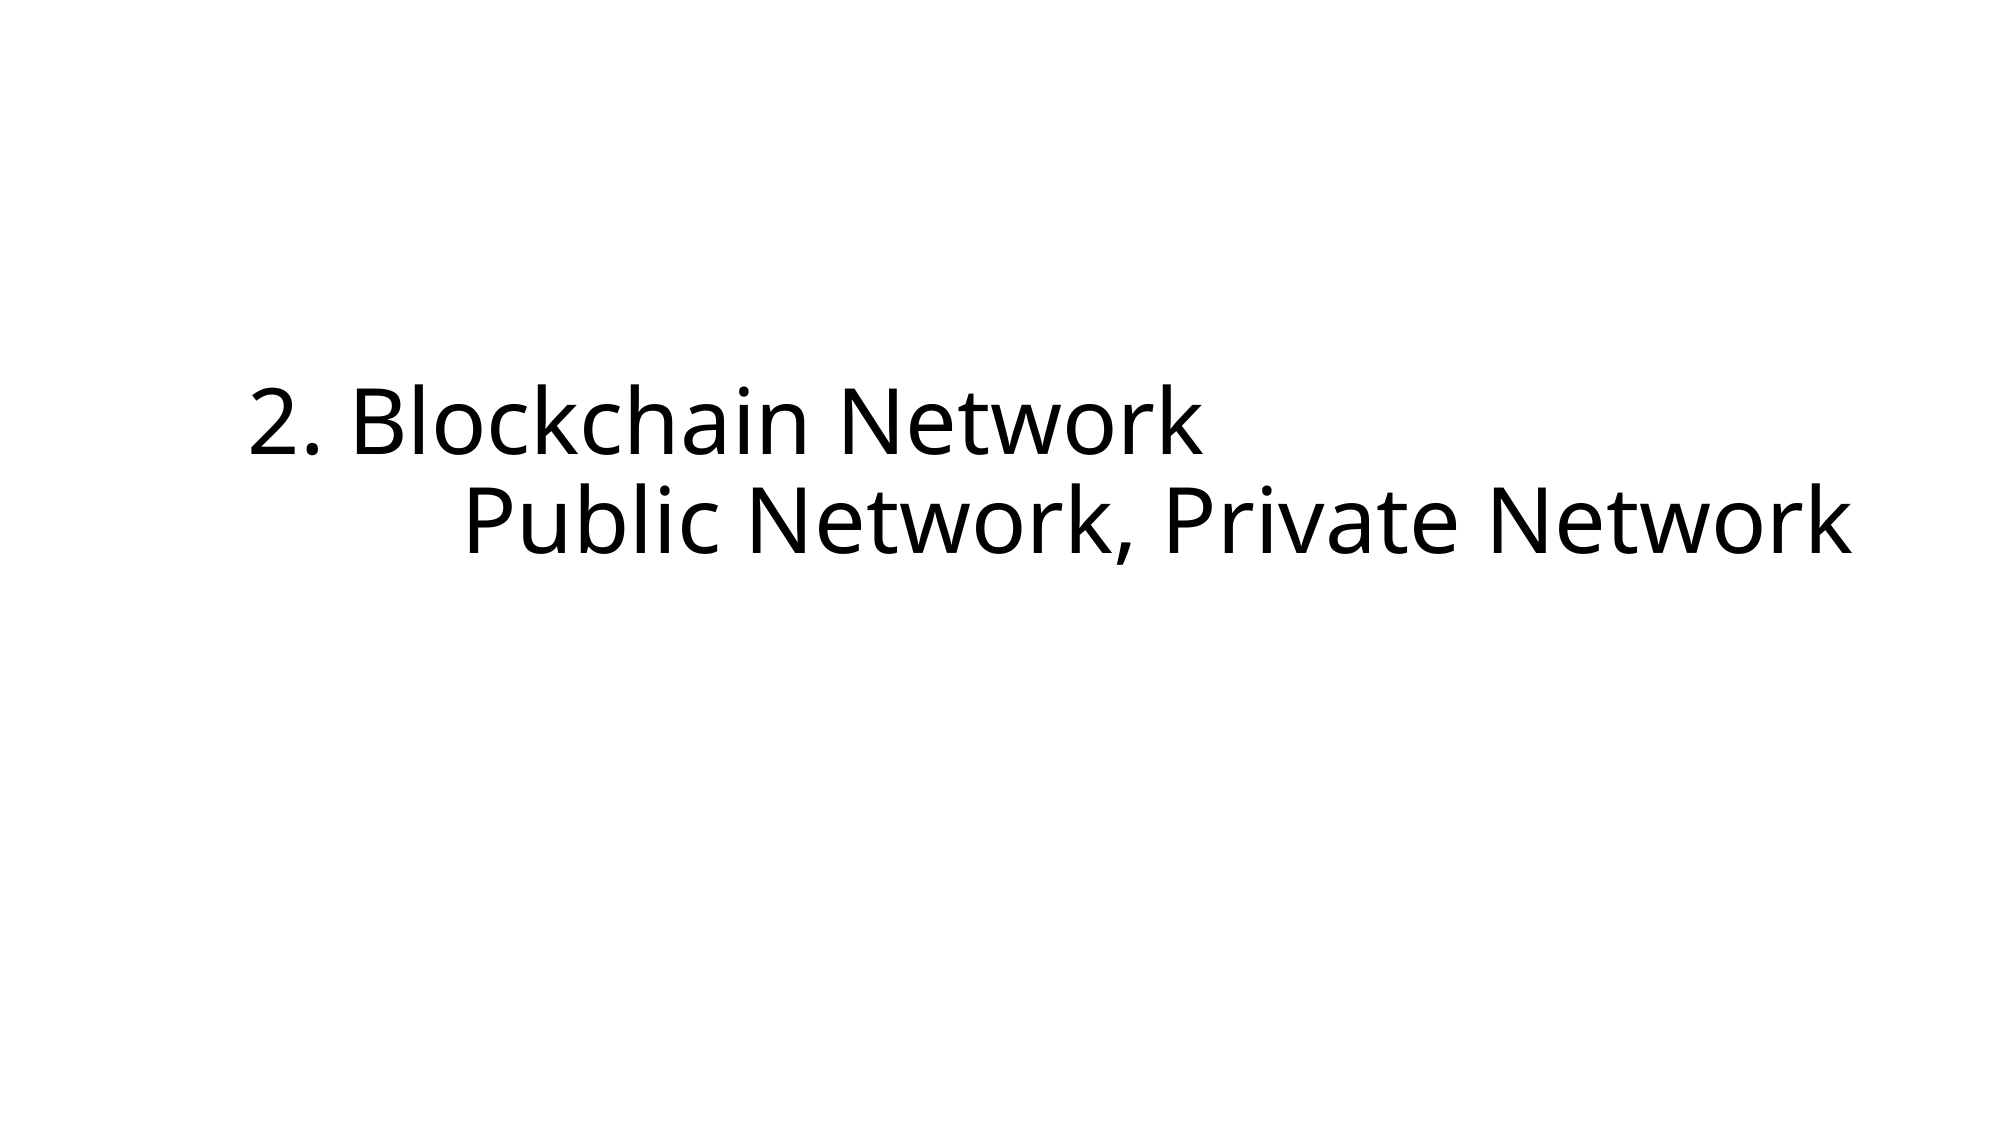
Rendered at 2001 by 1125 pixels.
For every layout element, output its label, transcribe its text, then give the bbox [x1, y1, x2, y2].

title 2. Blockchain Network Public Network, Private Network [137, 365, 1988, 584]
